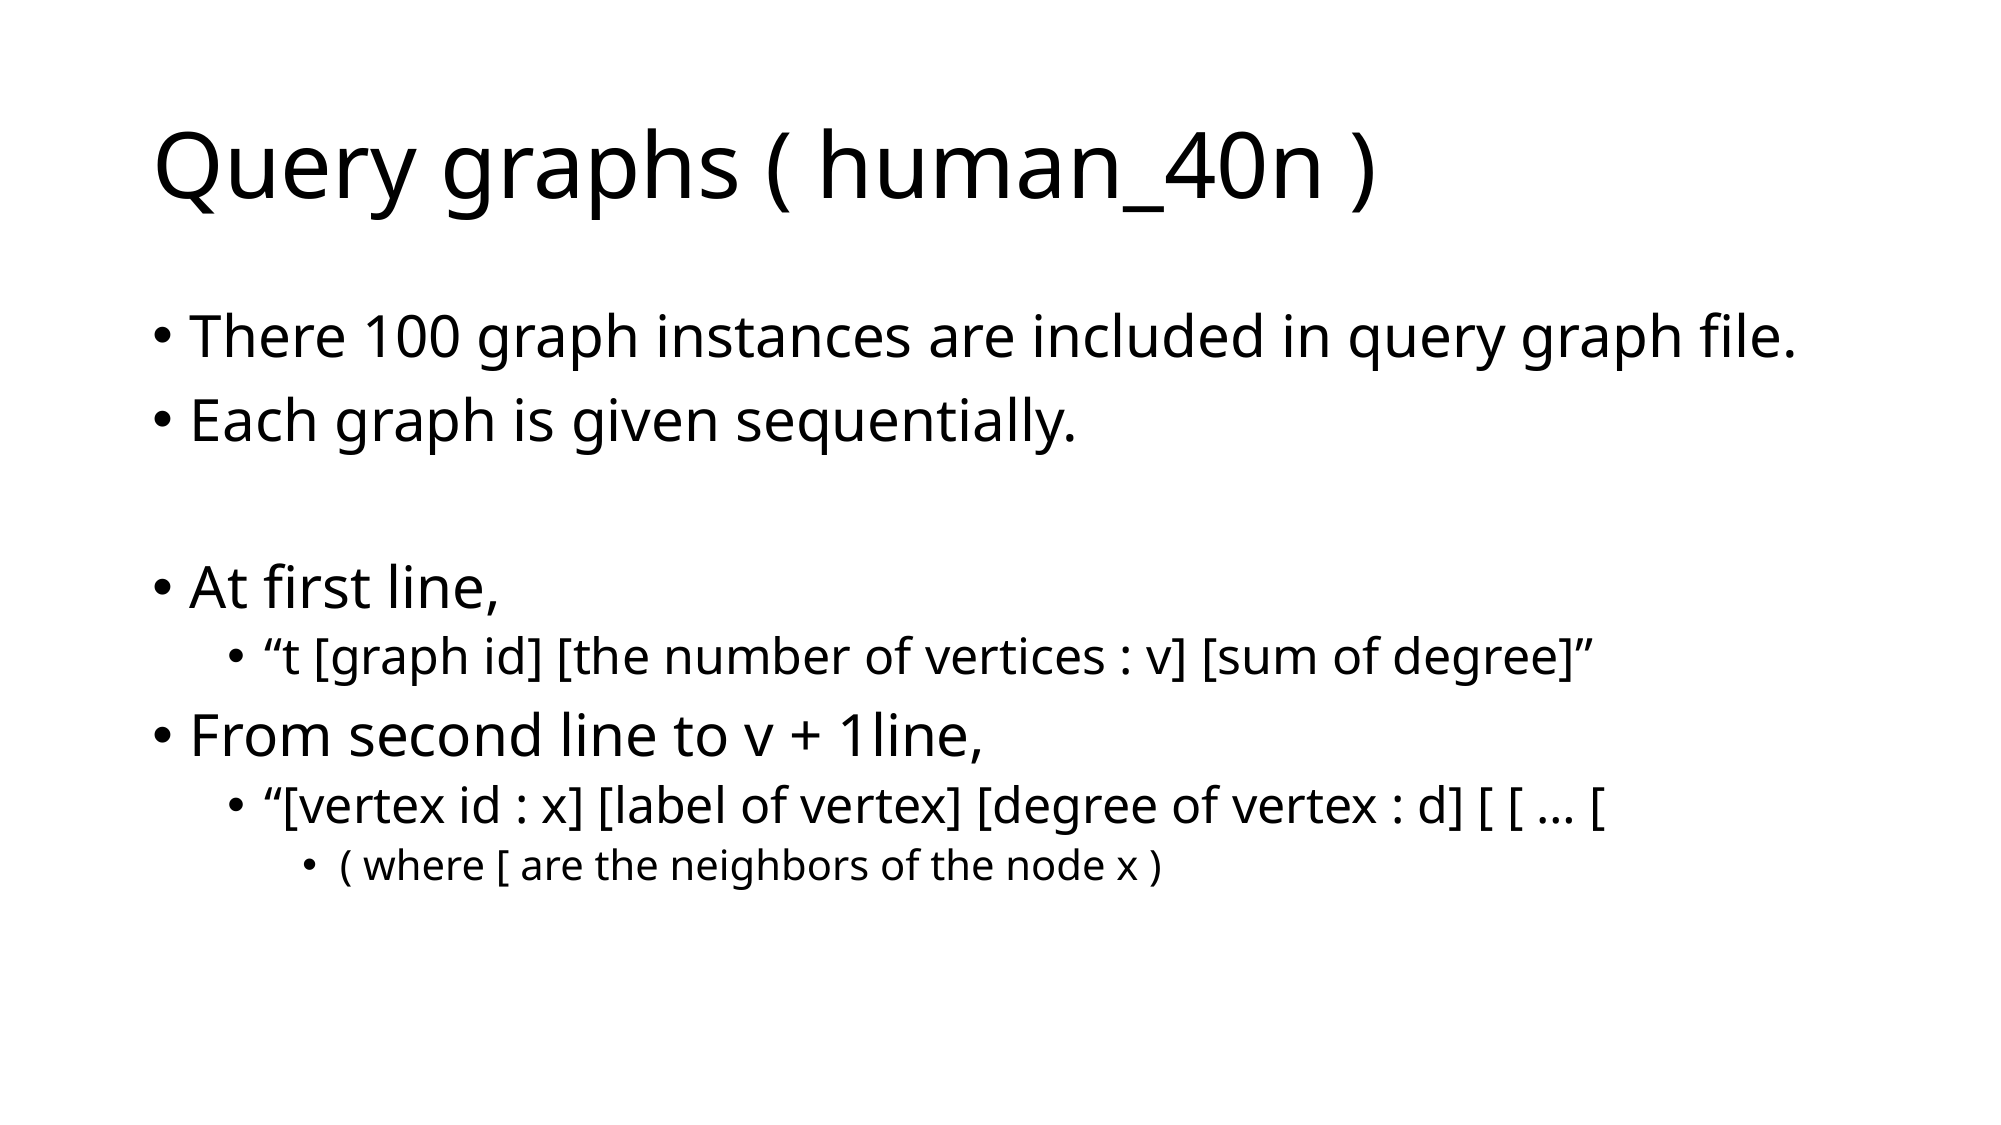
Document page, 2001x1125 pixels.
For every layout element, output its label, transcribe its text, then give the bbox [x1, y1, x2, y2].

title Query graphs ( human_40n ) [137, 59, 1863, 278]
